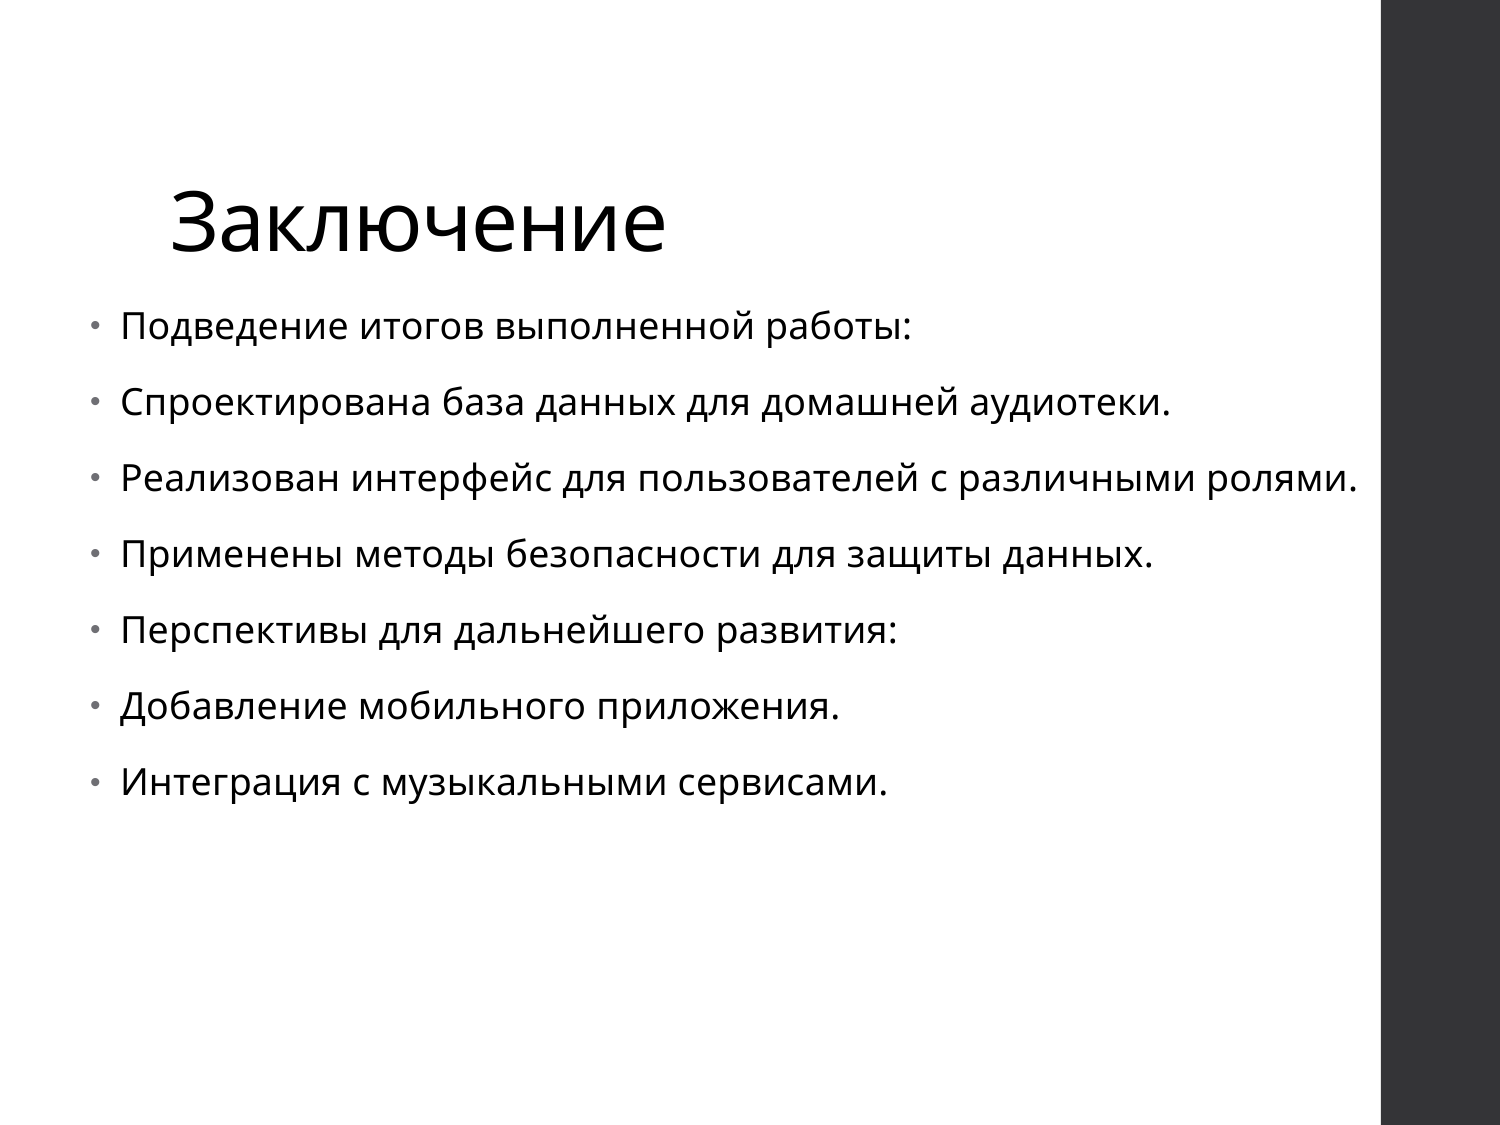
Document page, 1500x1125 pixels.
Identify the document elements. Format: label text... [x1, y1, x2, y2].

list Подведение итогов выполненной работы: Спроектирована база данных для домашней аудиотеки. Реализован интерфейс для пользователей с различными ролями. Применены методы безопасности для защиты данных. Перспективы для дальнейшего развития: Добавление мобильного приложения. Интеграция с музыкальными сервисами. [75, 219, 1425, 1005]
title Заключение [155, 60, 1348, 219]
